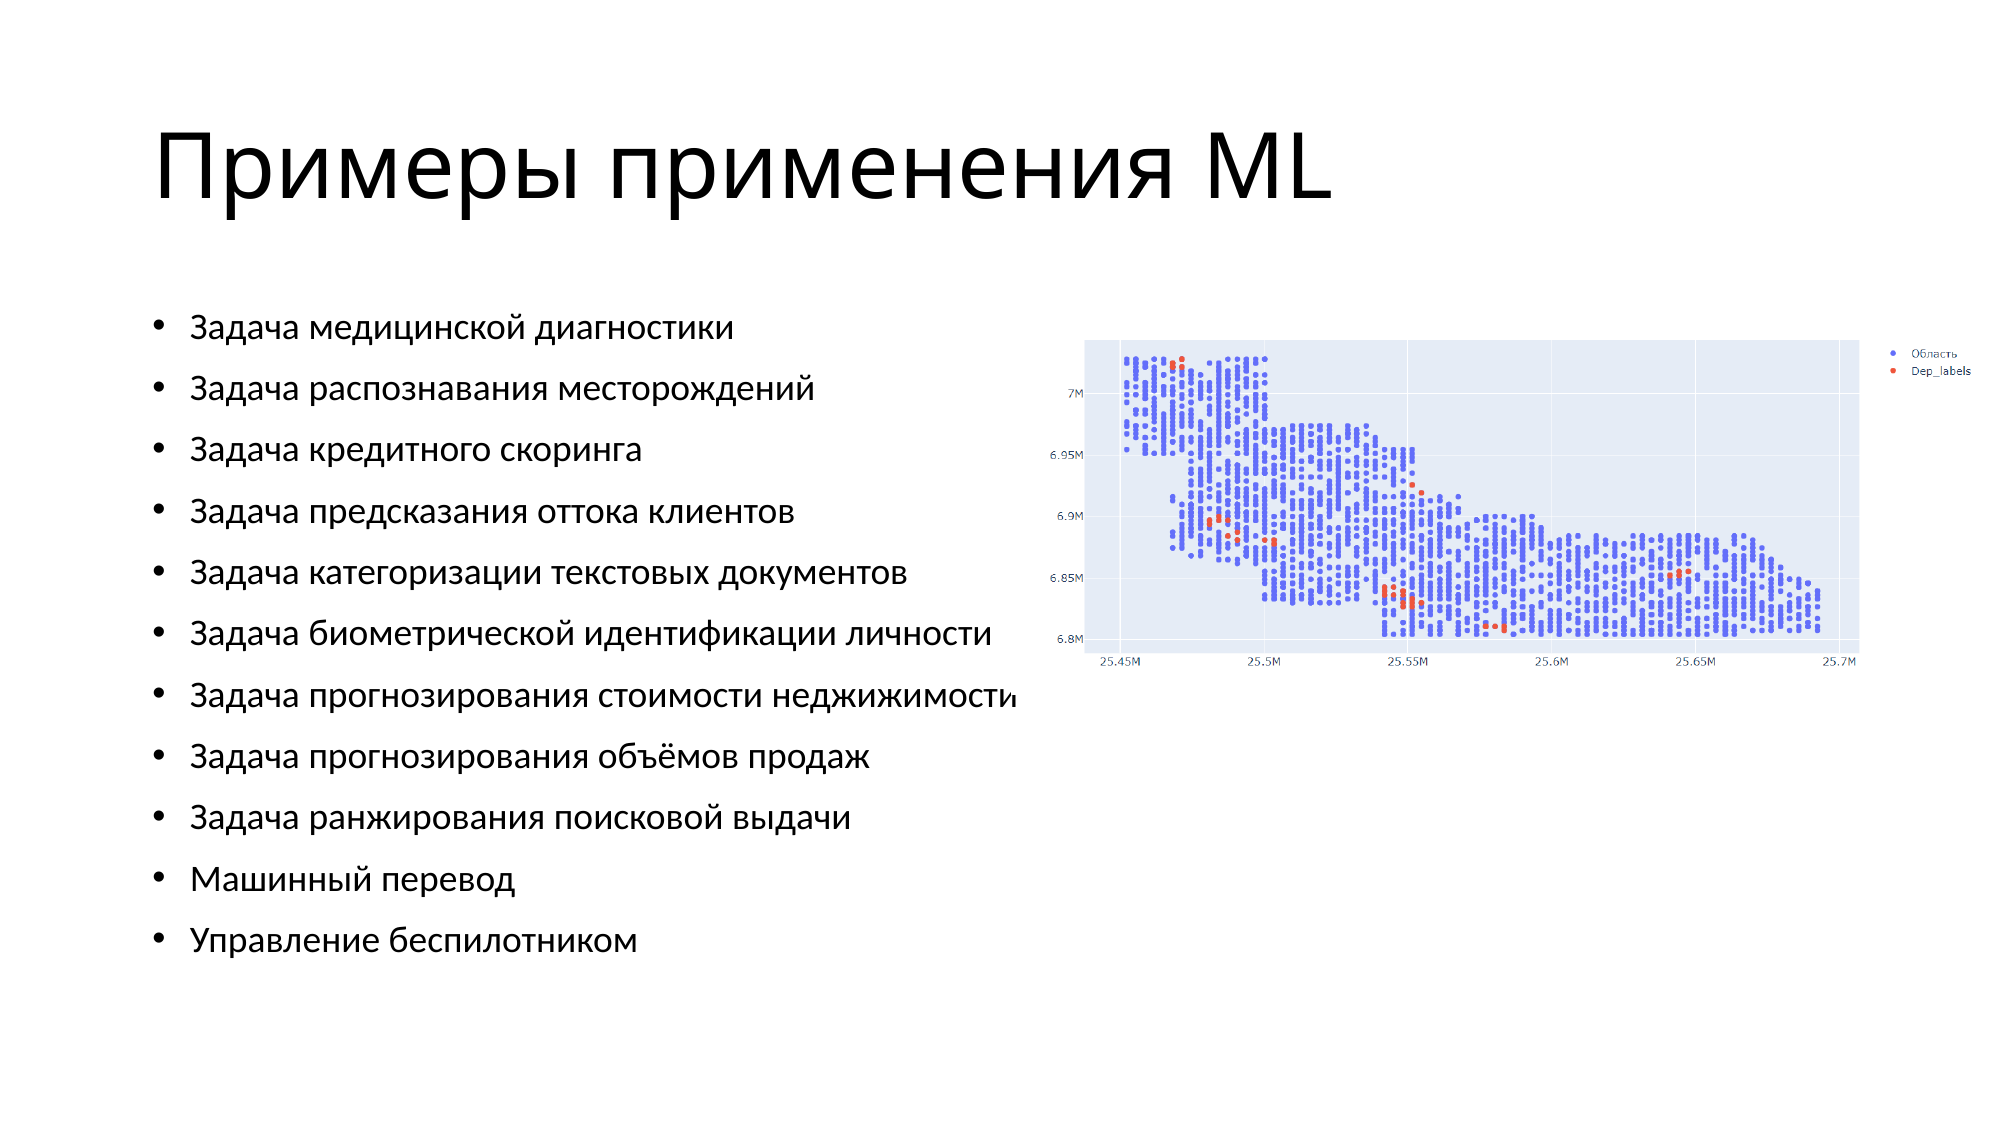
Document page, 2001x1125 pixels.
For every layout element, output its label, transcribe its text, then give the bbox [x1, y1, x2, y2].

picture [1011, 299, 1989, 695]
list Задача медицинской диагностики Задача распознавания месторождений Задача кредитного скоринга Задача предсказания оттока клиентов Задача категоризации текстовых документов Задача биометрической идентификации личности Задача прогнозирования стоимости неджижимости Задача прогнозирования объёмов продаж Задача ранжирования поисковой выдачи Машинный перевод Управление беспилотником [137, 299, 1037, 1014]
title Примеры применения ML [137, 59, 1863, 278]
